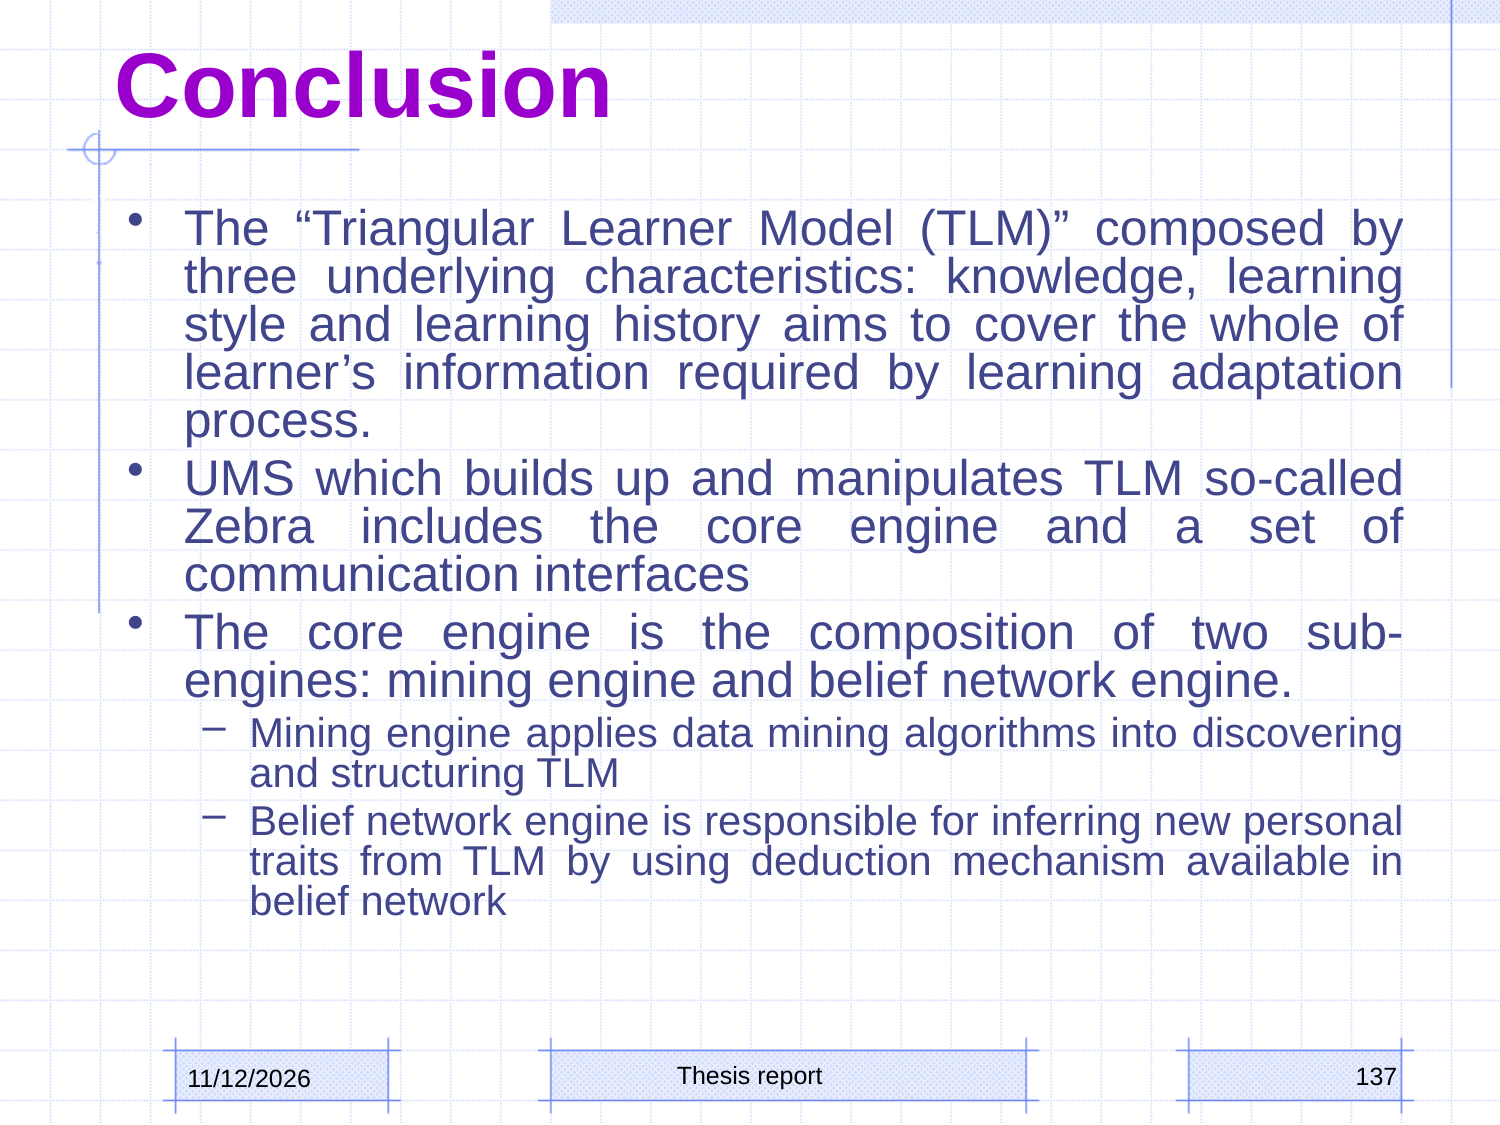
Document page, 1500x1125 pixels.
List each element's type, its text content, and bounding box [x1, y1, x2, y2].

title Conclusion [99, 12, 1439, 151]
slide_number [172, 1054, 512, 1125]
picture [0, 0, 1500, 1125]
footer Thesis report [512, 1052, 988, 1125]
slide_number 137 [1062, 1052, 1413, 1125]
list The “Triangular Learner Model (TLM)” composed by three underlying characteristics: knowledge, learning style and learning history aims to cover the whole of learner’s information required by learning adaptation process. UMS which builds up and manipulates TLM so-called Zebra includes the core engine and a set of communication interfaces The core engine is the composition of two sub-engines: mining engine and belief network engine. Mining engine applies data mining algorithms into discovering and structuring TLM Belief network engine is responsible for inferring new personal traits from TLM by using deduction mechanism available in belief network [112, 199, 1420, 963]
